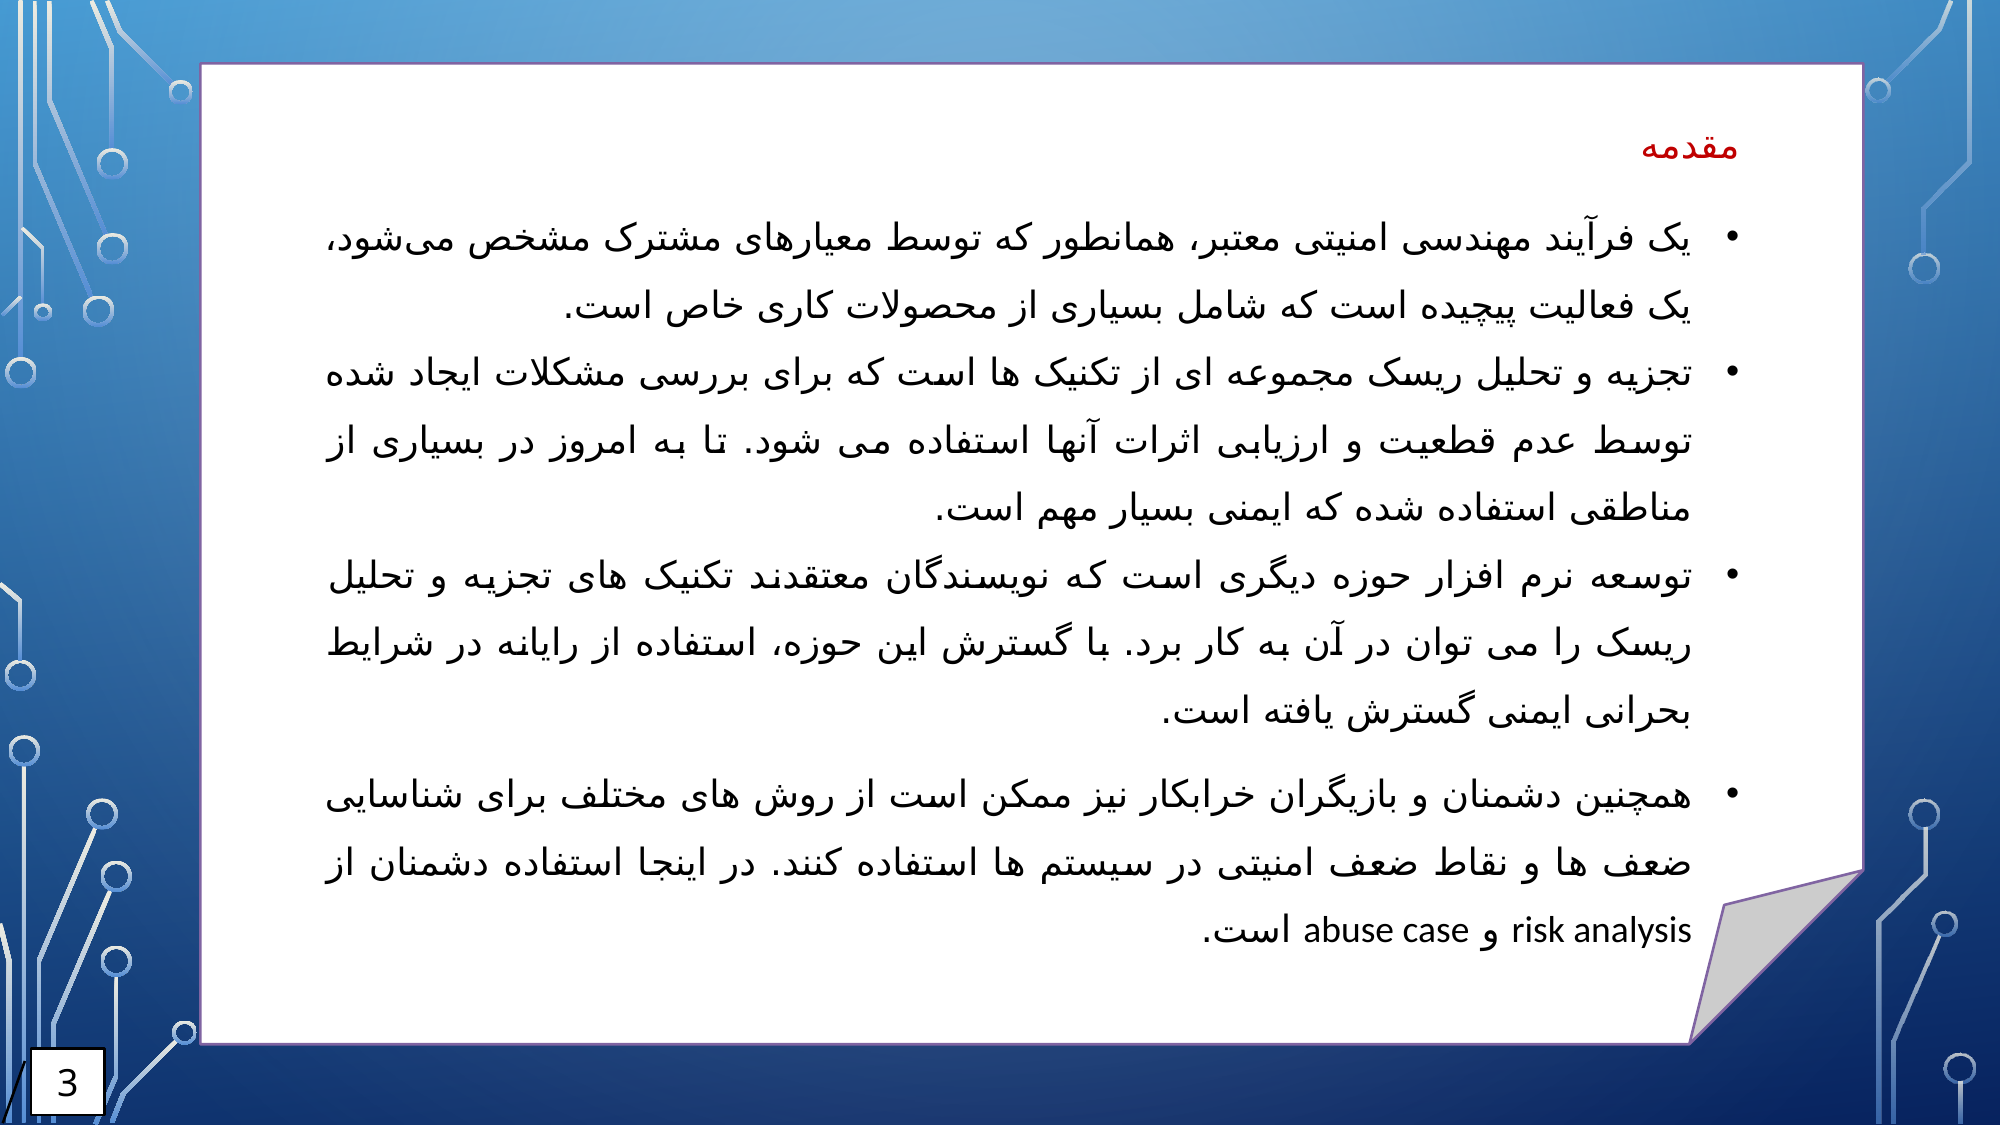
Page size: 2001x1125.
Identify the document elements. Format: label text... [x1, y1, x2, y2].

text_box [199, 62, 1865, 1046]
text_box 3 [1, 1060, 27, 1124]
text_box 3 [30, 1047, 106, 1116]
text_box مقدمه یک فرآیند مهندسی امنیتی معتبر، همانطور که توسط معیارهای مشترک مشخص می‌شود، یک فعالیت پیچیده است که شامل بسیاری از محصولات کاری خاص است. تجزیه و تحلیل ریسک مجموعه ای از تکنیک ها است که برای بررسی مشکلات ایجاد شده توسط عدم قطعیت و ارزیابی اثرات آنها استفاده می شود. تا به امروز در بسیاری از مناطقی استفاده شده که ایمنی بسیار مهم است. توسعه نرم افزار حوزه دیگری است که نویسندگان معتقدند تکنیک های تجزیه و تحلیل ریسک را می توان در آن به کار برد. با گسترش این حوزه، استفاده از رایانه در شرایط بحرانی ایمنی گسترش یافته است. همچنین دشمنان و بازیگران خرابکار نیز ممکن است از روش‌ های مختلف برای شناسایی ضعف ‌ها و نقاط ضعف امنیتی در سیستم ‌ها استفاده کنند. در اینجا استفاده دشمنان از risk analysis و abuse case است. [309, 113, 1755, 1125]
